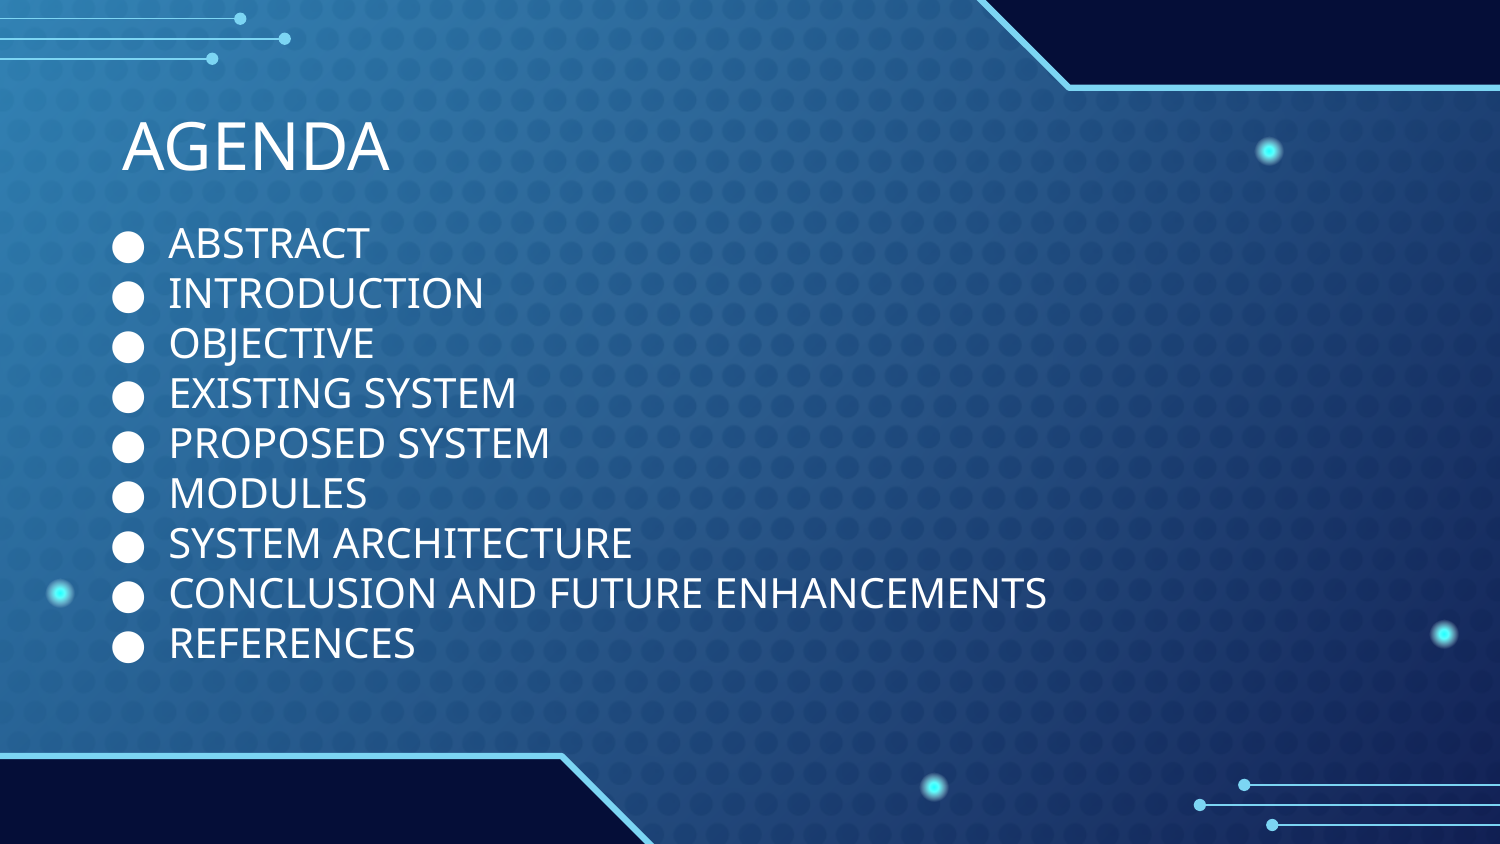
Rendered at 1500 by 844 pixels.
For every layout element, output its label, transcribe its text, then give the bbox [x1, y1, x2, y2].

title AGENDA [107, 96, 1372, 191]
text_box ABSTRACT INTRODUCTION OBJECTIVE EXISTING SYSTEM PROPOSED SYSTEM MODULES SYSTEM ARCHITECTURE CONCLUSION AND FUTURE ENHANCEMENTS REFERENCES [78, 201, 1454, 683]
